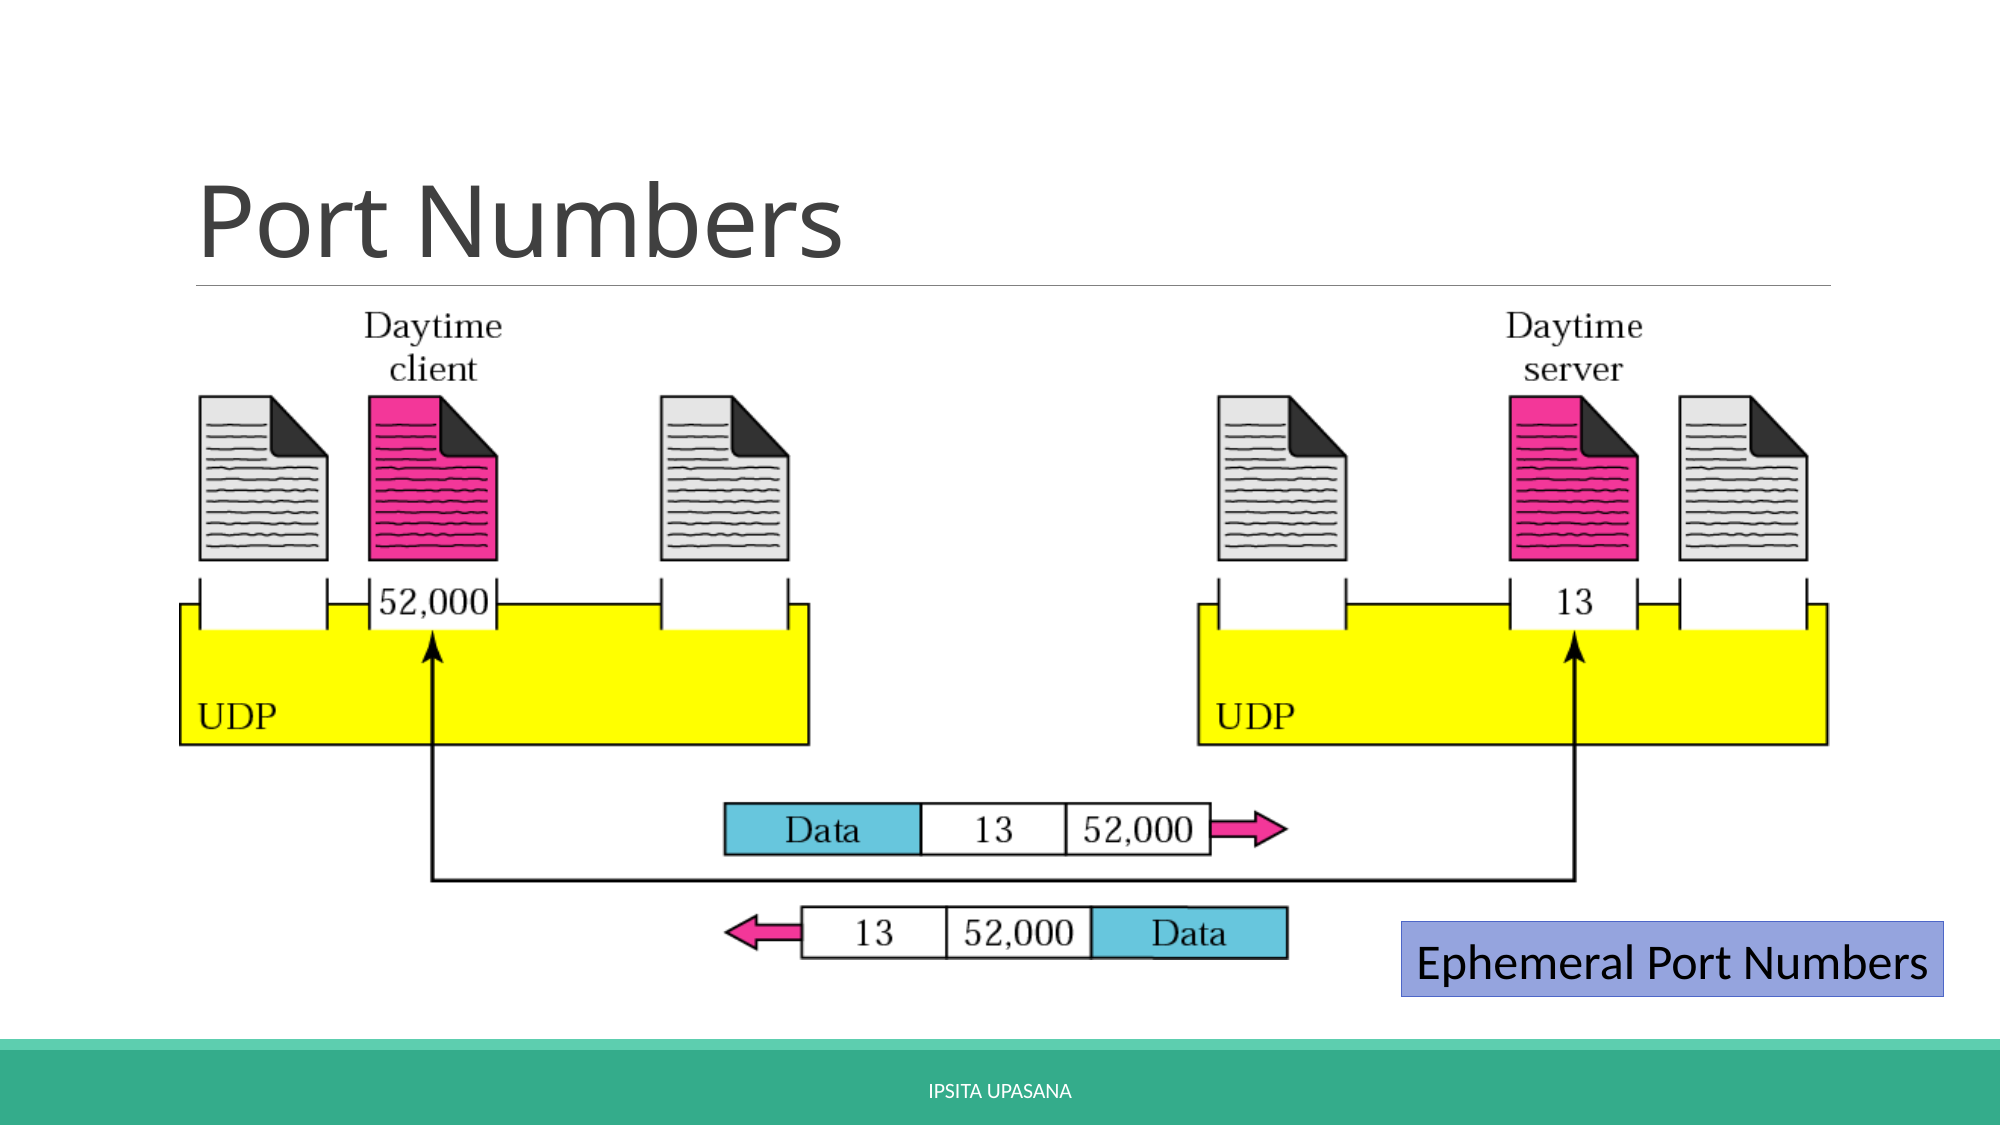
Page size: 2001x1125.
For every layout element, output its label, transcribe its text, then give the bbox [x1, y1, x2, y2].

footer IPSITA UPASANA [604, 1059, 1396, 1120]
text_box Ephemeral Port Numbers [1401, 921, 1944, 997]
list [179, 305, 1831, 961]
title Port Numbers [180, 47, 1830, 285]
